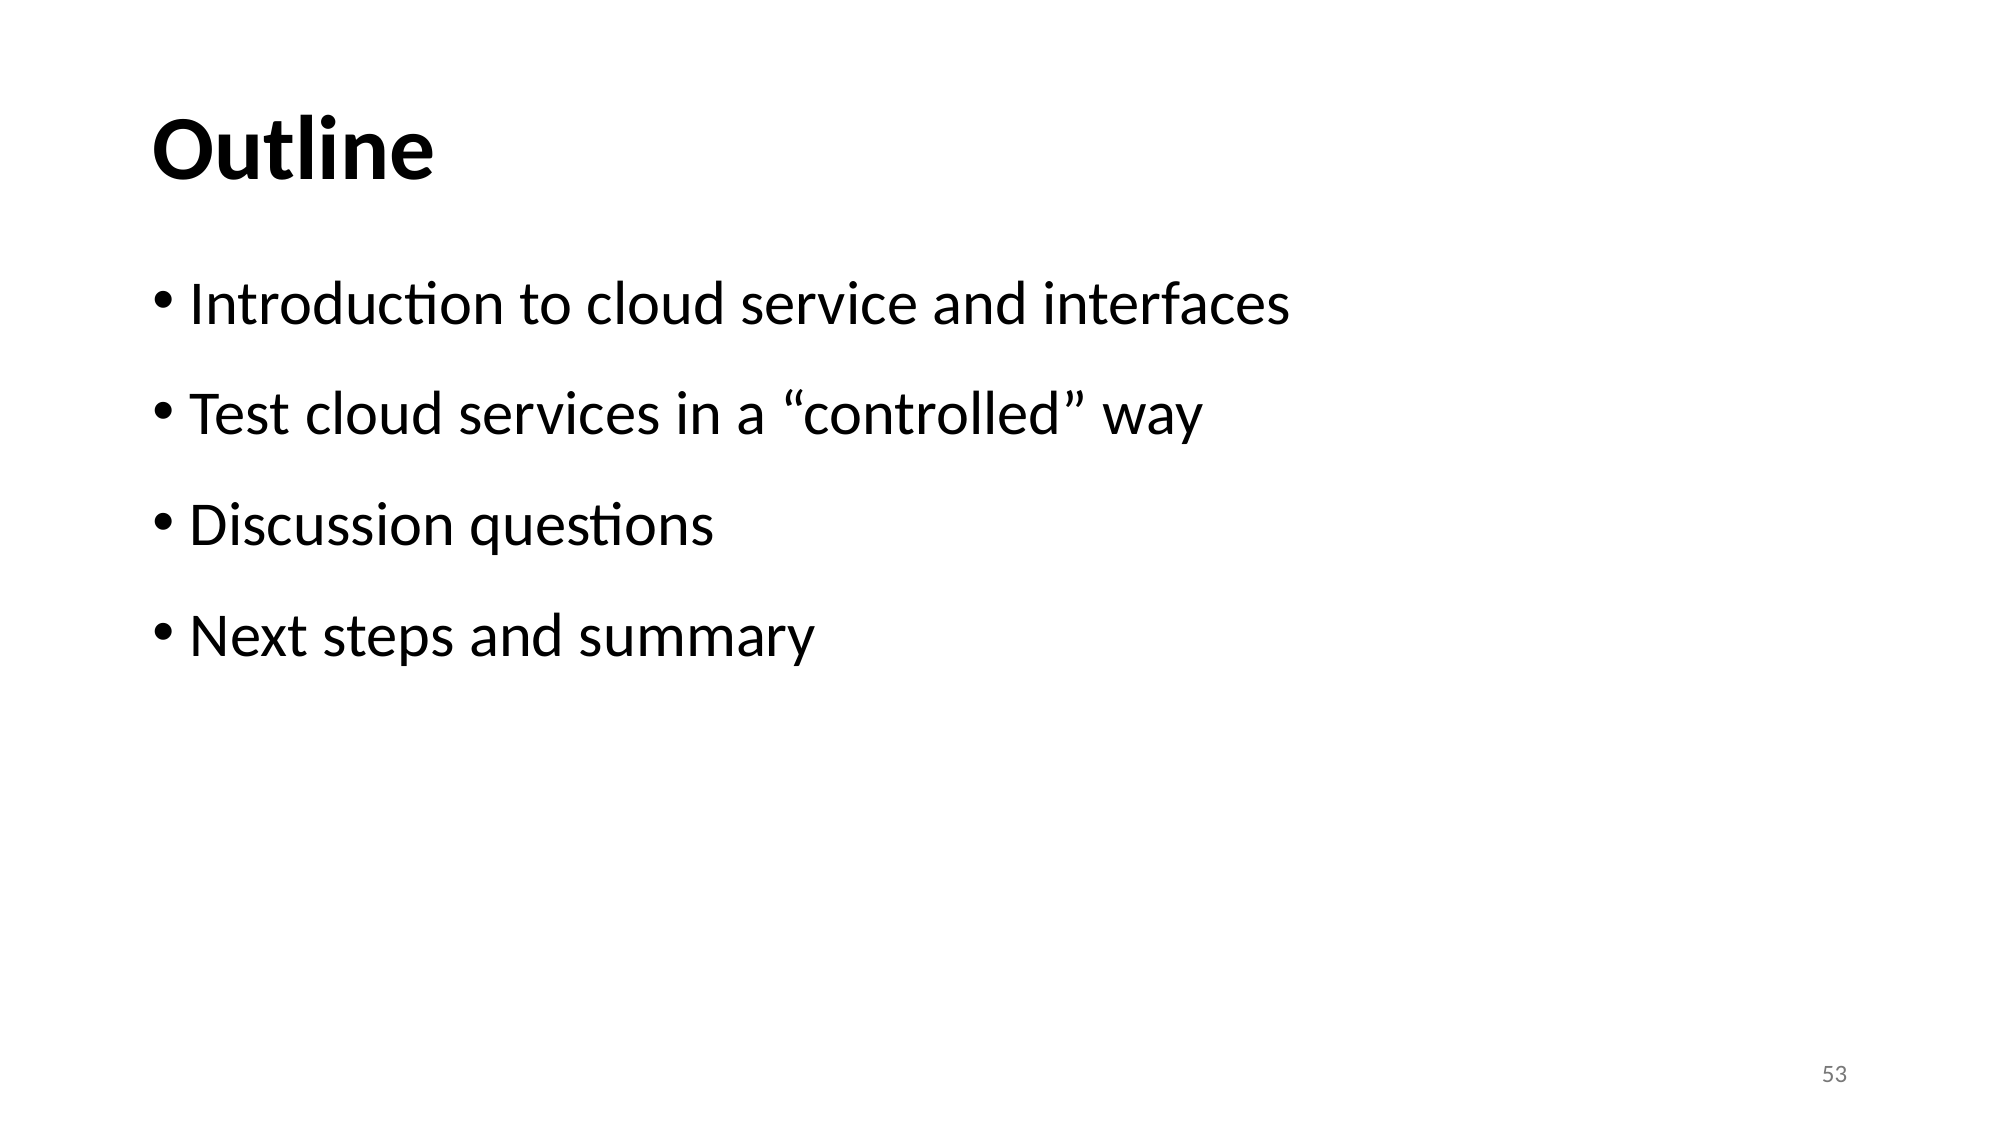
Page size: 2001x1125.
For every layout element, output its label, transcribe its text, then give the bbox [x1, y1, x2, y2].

slide_number 53 [1412, 1042, 1863, 1103]
title Outline [137, 59, 1863, 239]
list Introduction to cloud service and interfaces Test cloud services in a “controlled” way Discussion questions Next steps and summary [137, 239, 1863, 1014]
